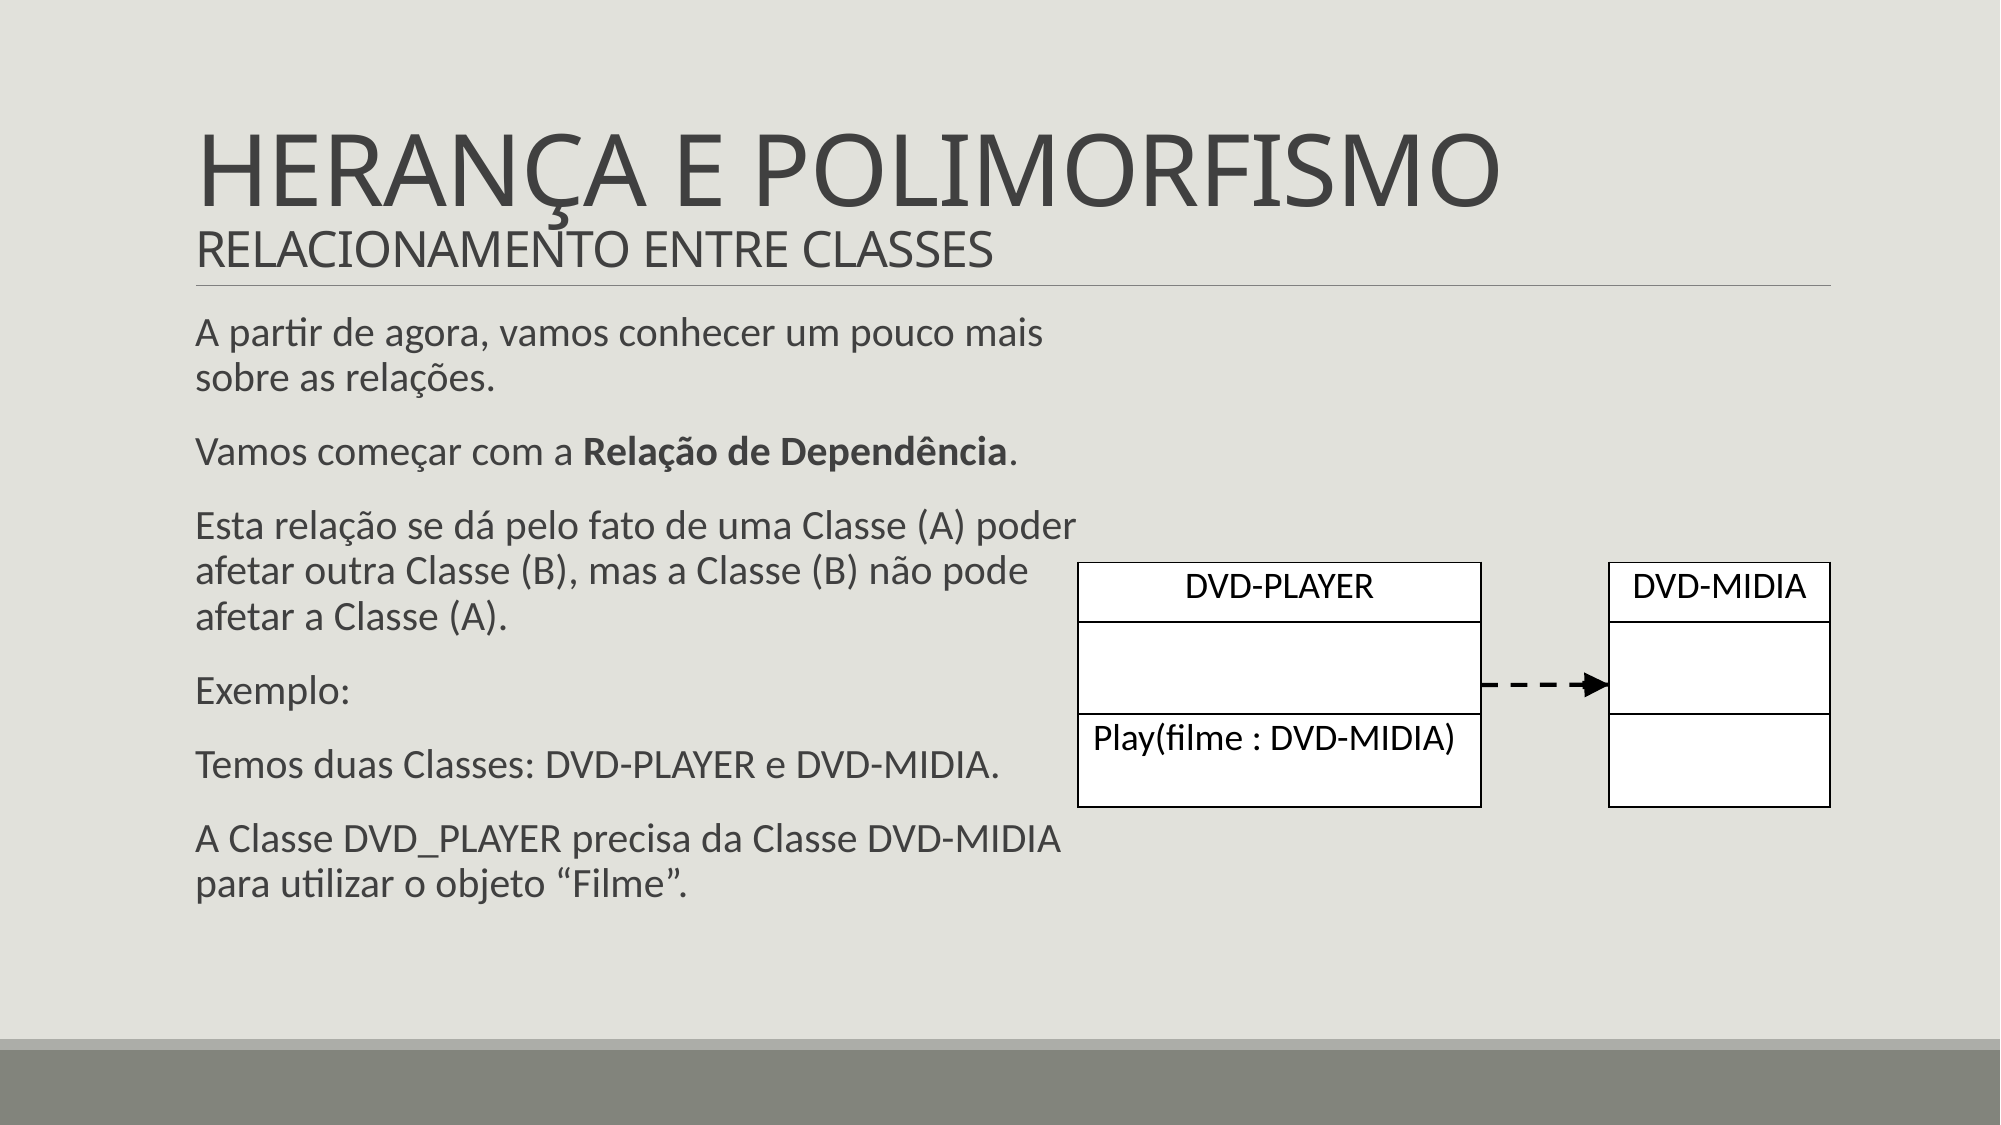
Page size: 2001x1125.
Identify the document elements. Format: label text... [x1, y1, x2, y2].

title HERANÇA E POLIMORFISMO RELACIONAMENTO ENTRE CLASSES [180, 47, 1830, 285]
table_cell [1610, 623, 1829, 713]
table_header DVD-PLAYER [1079, 563, 1480, 621]
table_cell Play(filme : DVD-MIDIA) [1079, 715, 1480, 806]
table_cell [1610, 715, 1829, 806]
list A partir de agora, vamos conhecer um pouco mais sobre as relações. Vamos começar com a Relação de Dependência. Esta relação se dá pelo fato de uma Classe (A) poder afetar outra Classe (B), mas a Classe (B) não pode afetar a Classe (A). Exemplo: Temos duas Classes: DVD-PLAYER e DVD-MIDIA. A Classe DVD_PLAYER precisa da Classe DVD-MIDIA para utilizar o objeto “Filme”. [180, 302, 1079, 963]
table_header DVD-MIDIA [1610, 563, 1829, 621]
table_cell [1079, 623, 1480, 713]
